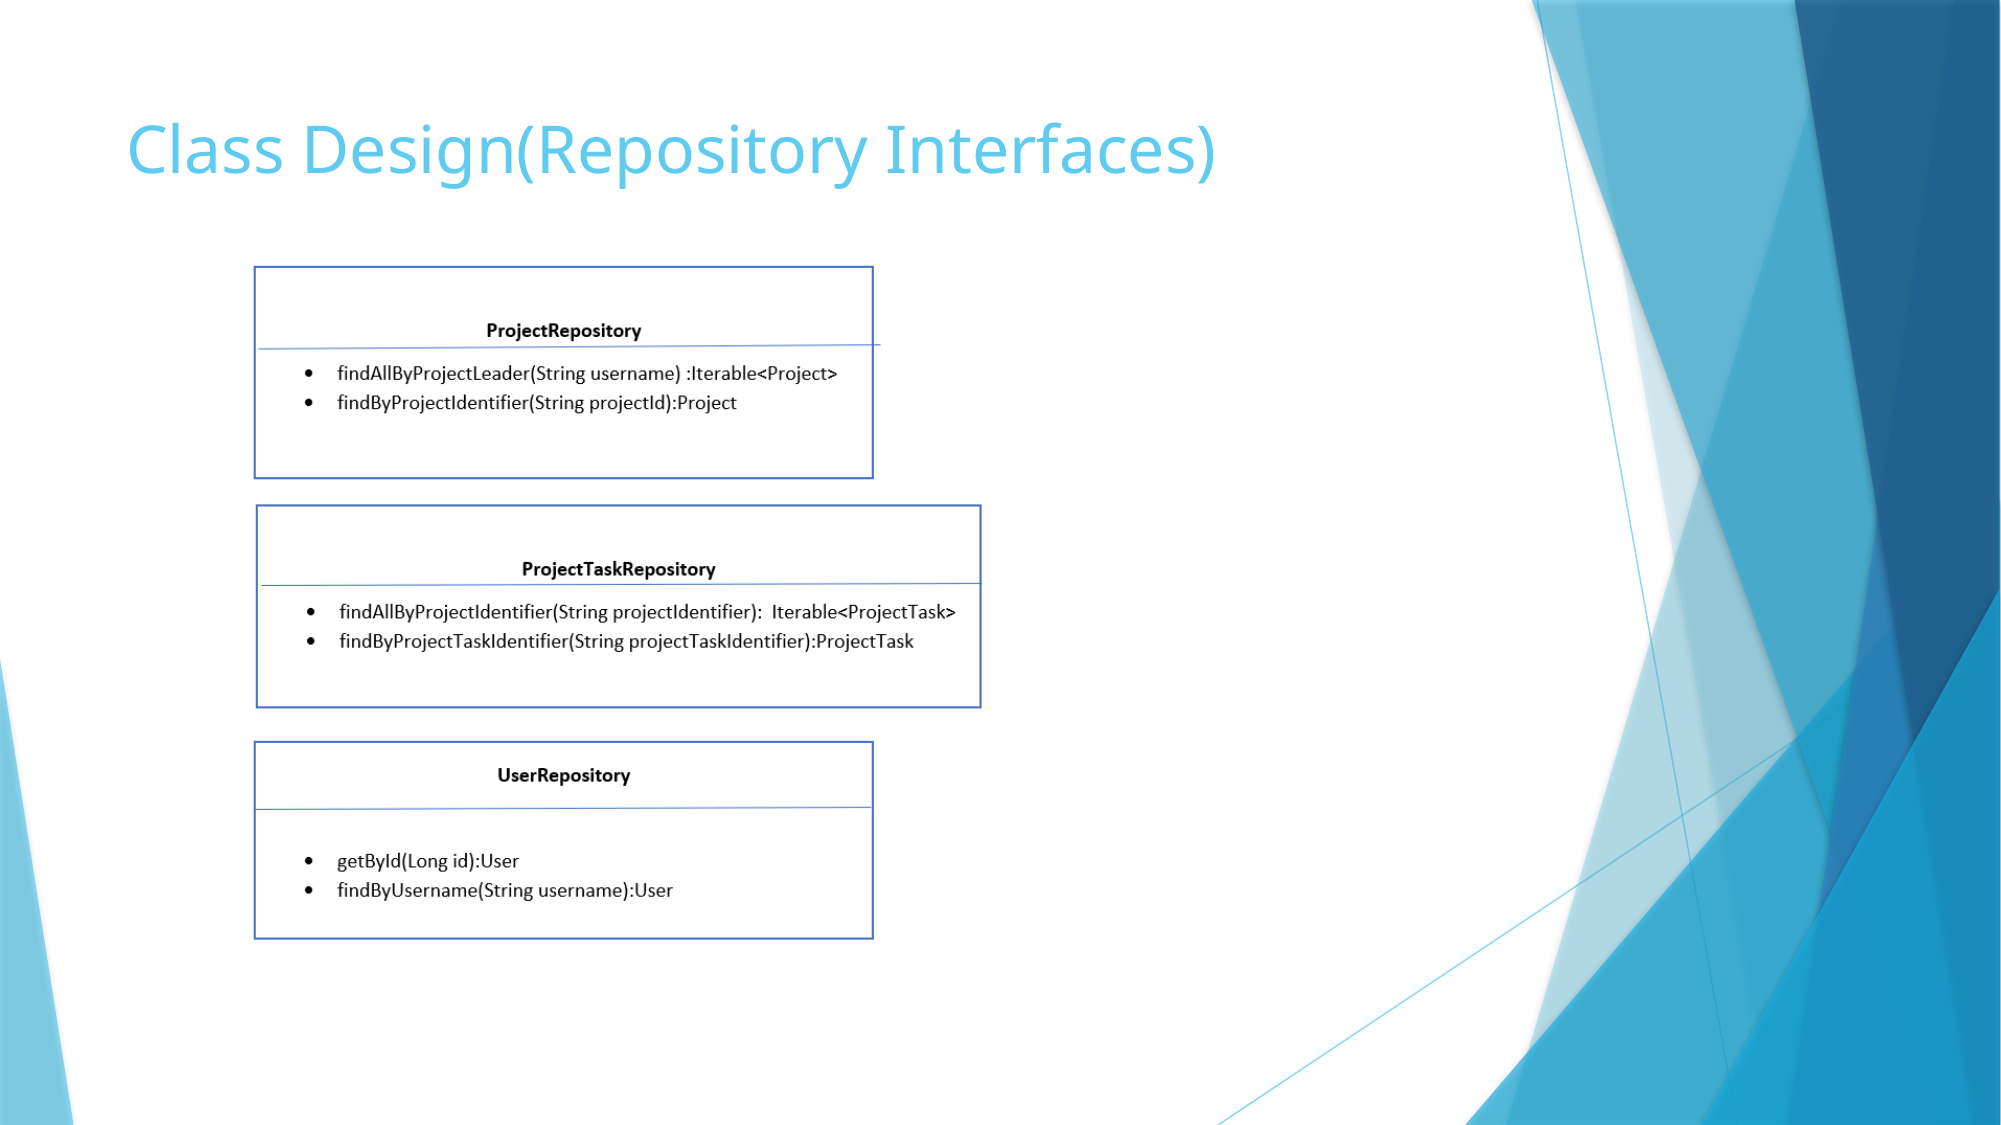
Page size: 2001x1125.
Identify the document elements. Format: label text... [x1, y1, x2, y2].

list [211, 216, 1046, 974]
title Class Design(Repository Interfaces) [111, 99, 1522, 195]
